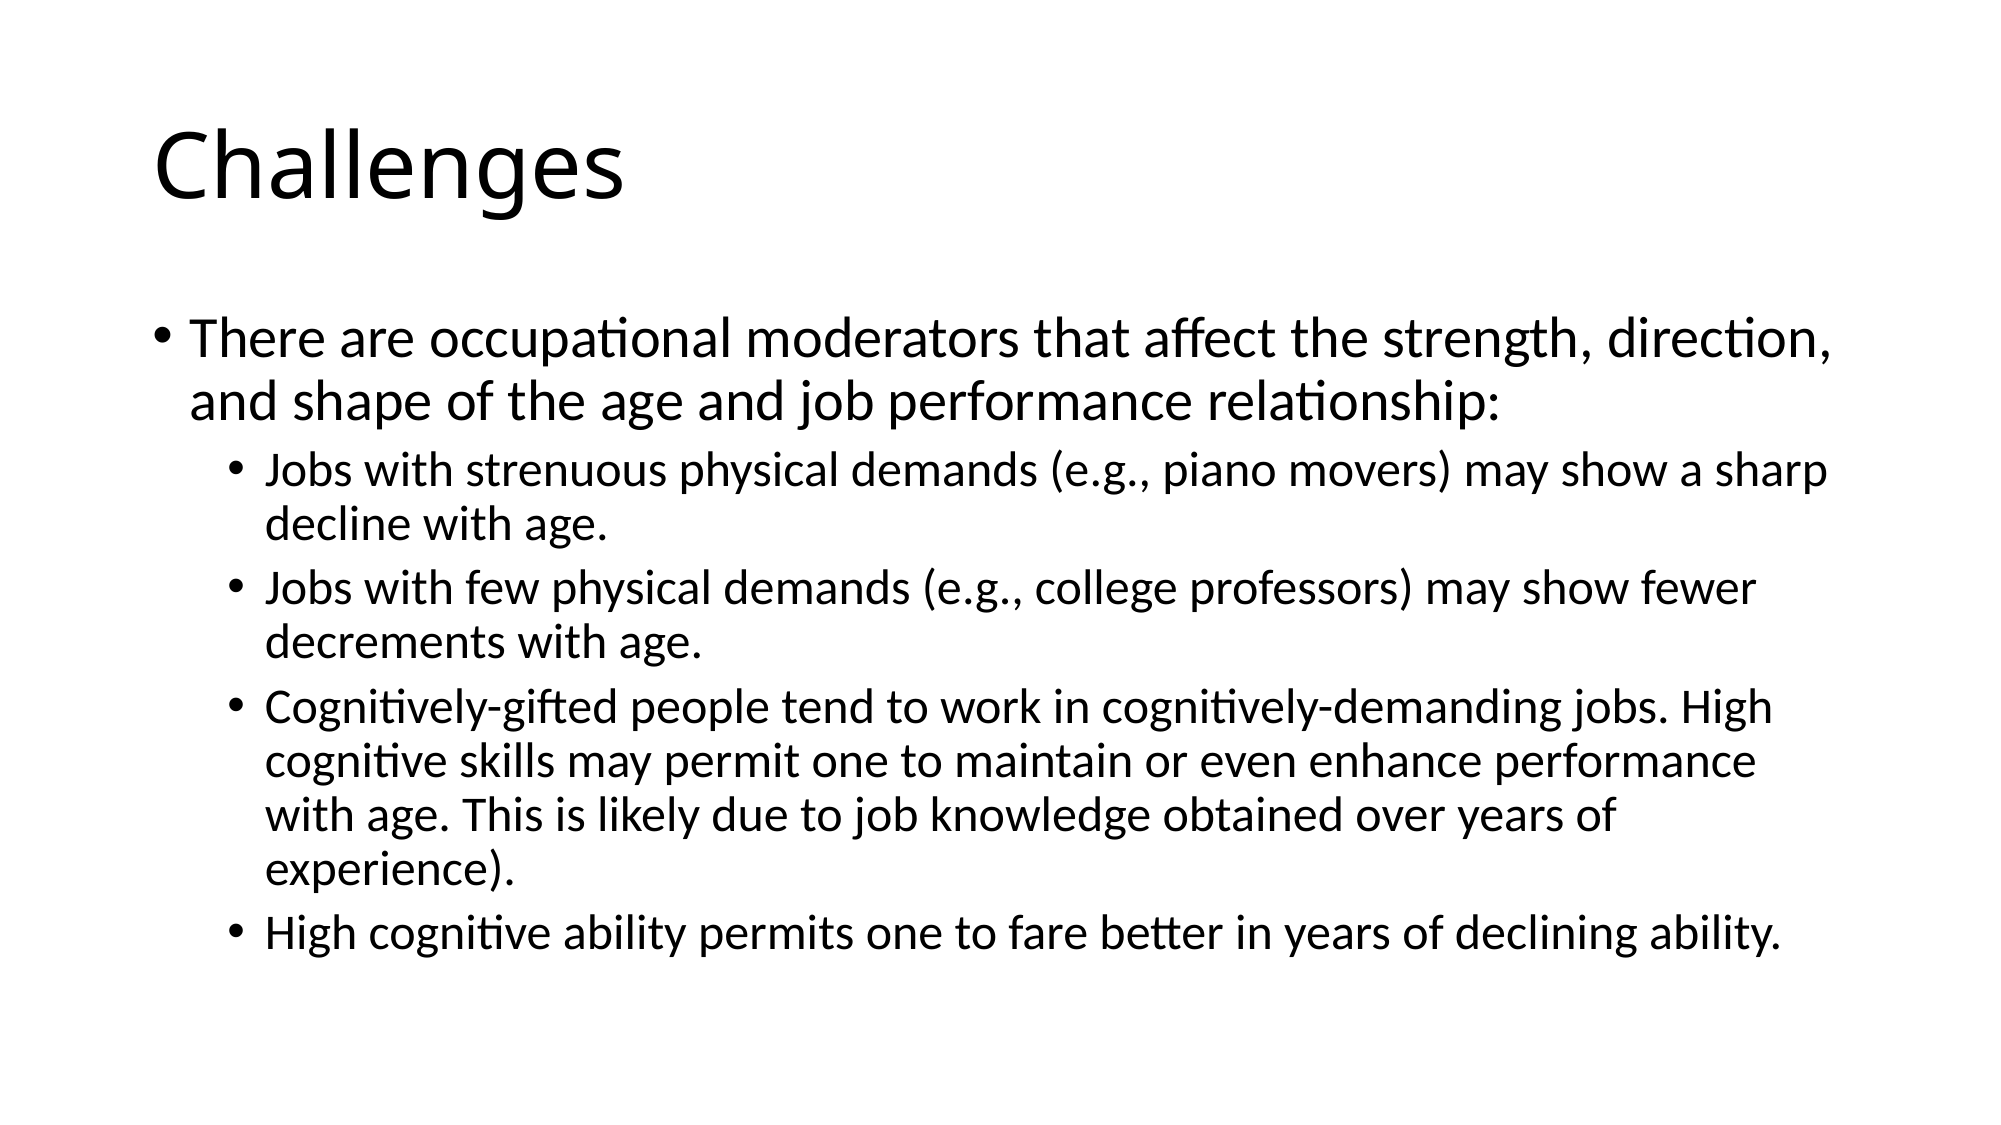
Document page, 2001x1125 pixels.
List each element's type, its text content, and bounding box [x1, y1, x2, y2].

title Challenges [137, 59, 1863, 278]
list There are occupational moderators that affect the strength, direction, and shape of the age and job performance relationship: Jobs with strenuous physical demands (e.g., piano movers) may show a sharp decline with age. Jobs with few physical demands (e.g., college professors) may show fewer decrements with age. Cognitively-gifted people tend to work in cognitively-demanding jobs. High cognitive skills may permit one to maintain or even enhance performance with age. This is likely due to job knowledge obtained over years of experience). High cognitive ability permits one to fare better in years of declining ability. [137, 299, 1863, 1014]
